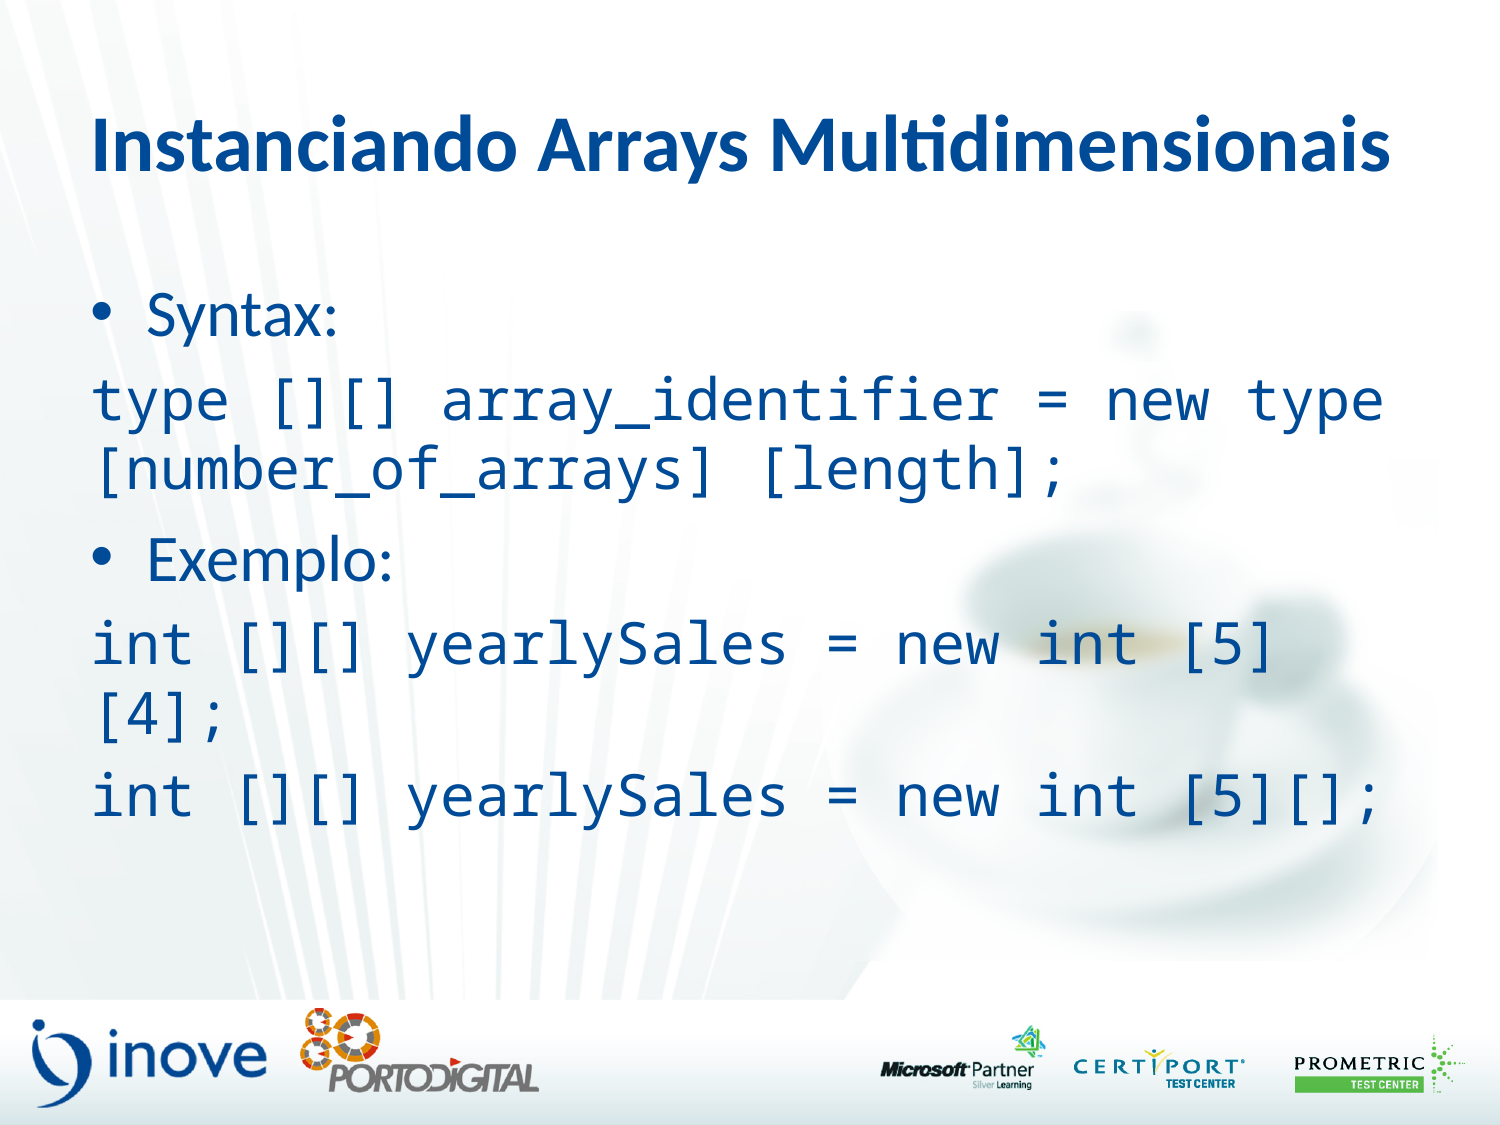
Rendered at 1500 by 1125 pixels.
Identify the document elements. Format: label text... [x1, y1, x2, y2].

picture [0, 0, 1500, 1125]
title Instanciando Arrays Multidimensionais [75, 45, 1425, 233]
list Syntax: type [][] array_identifier = new type [number_of_arrays] [length]; Exemplo: int [][] yearlySales = new int [5][4]; int [][] yearlySales = new int [5][]; [75, 262, 1425, 1005]
